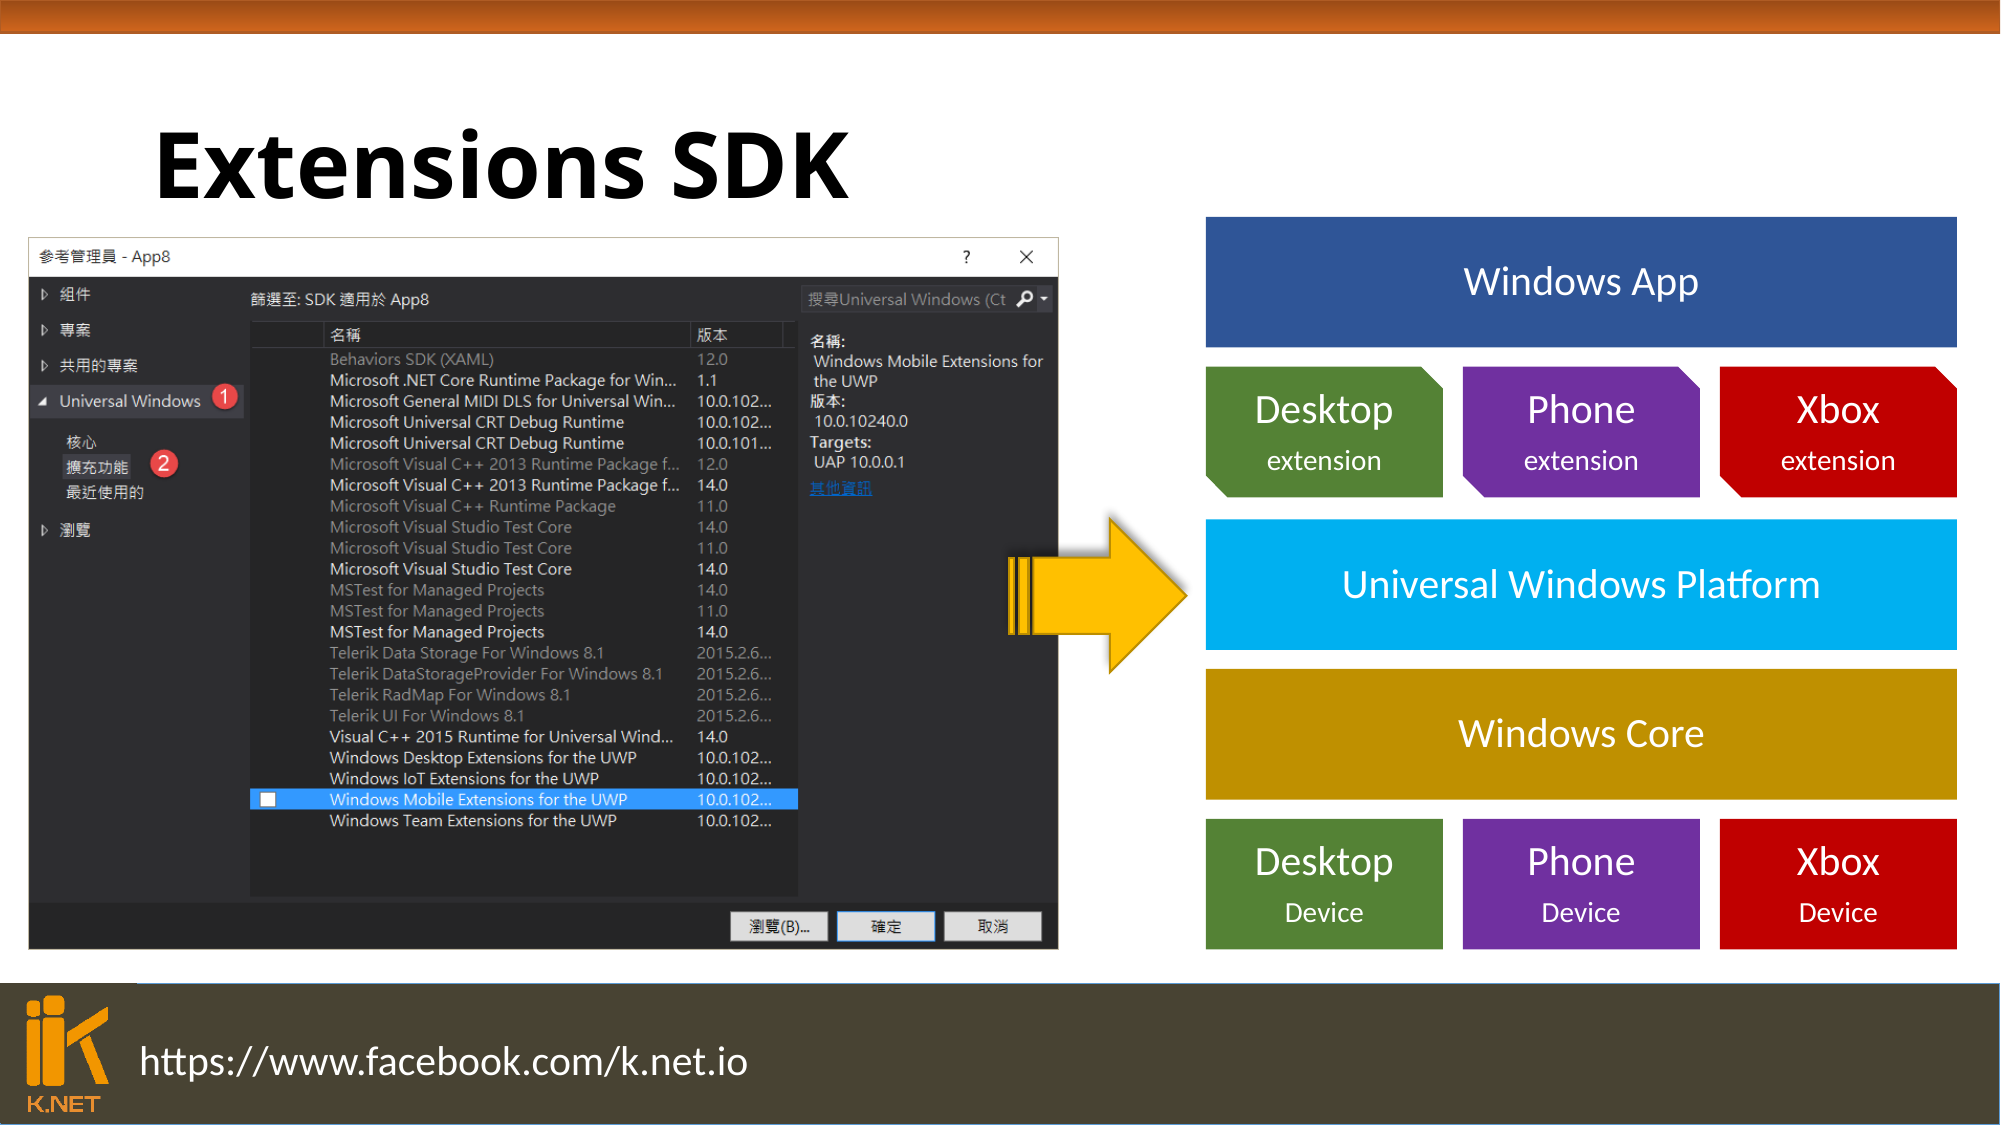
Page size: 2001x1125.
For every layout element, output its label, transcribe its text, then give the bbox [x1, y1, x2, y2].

picture [28, 237, 1059, 950]
title Extensions SDK [137, 59, 1863, 278]
text_box [1059, 516, 1188, 675]
picture [0, 983, 137, 1123]
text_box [1205, 216, 1957, 950]
